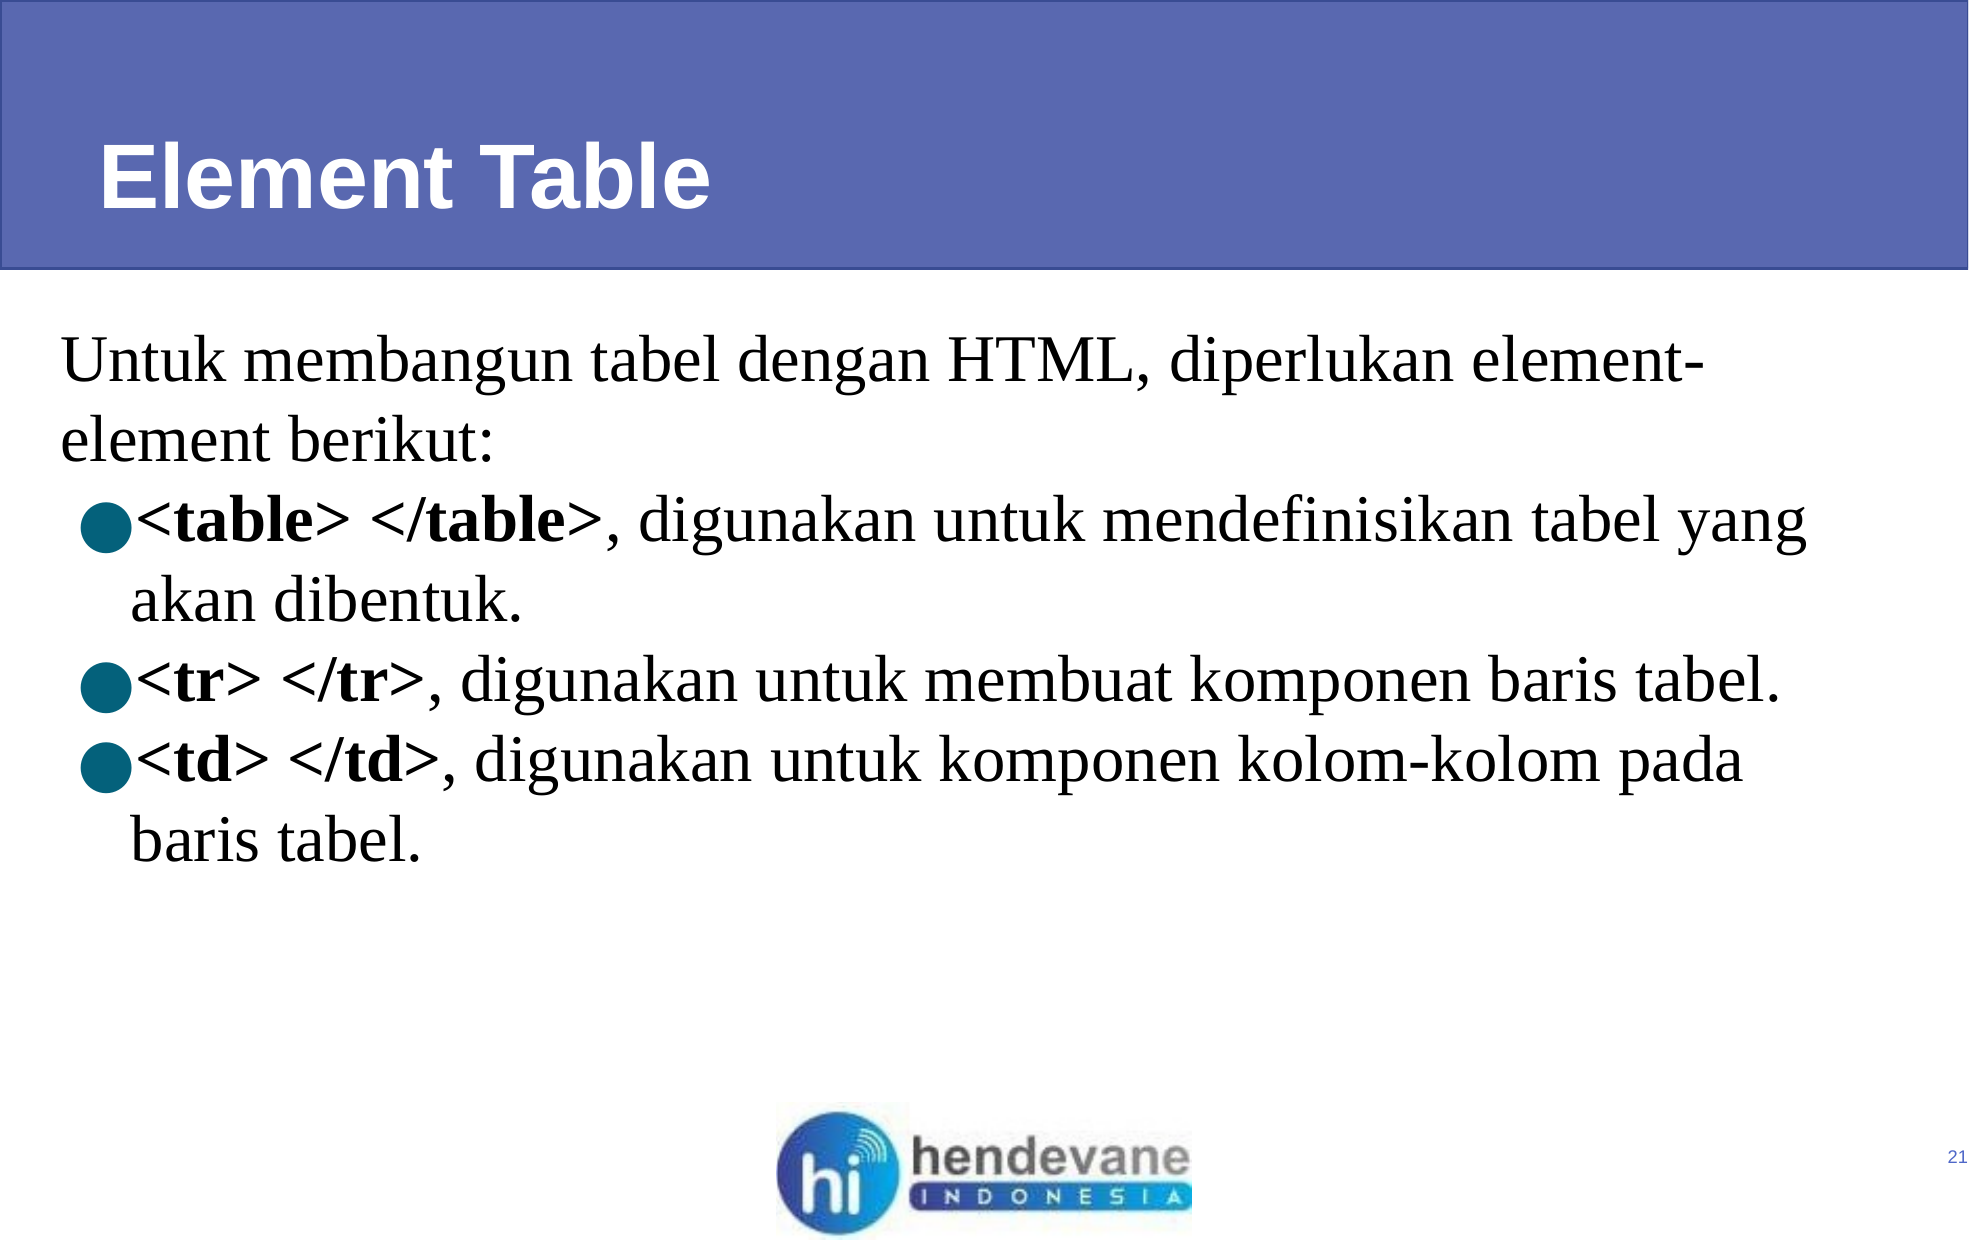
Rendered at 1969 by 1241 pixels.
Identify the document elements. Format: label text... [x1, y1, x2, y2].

picture [776, 1102, 1192, 1240]
text_box Element Table [98, 19, 1870, 227]
text_box Untuk membangun tabel dengan HTML, diperlukan element-element berikut: <table> </table>, digunakan untuk mendefinisikan tabel yang akan dibentuk. <tr> </tr>, digunakan untuk membuat komponen baris tabel. <td> </td>, digunakan untuk komponen kolom-kolom pada baris tabel. [59, 314, 1860, 1080]
slide_number 21 [1850, 1145, 1969, 1241]
